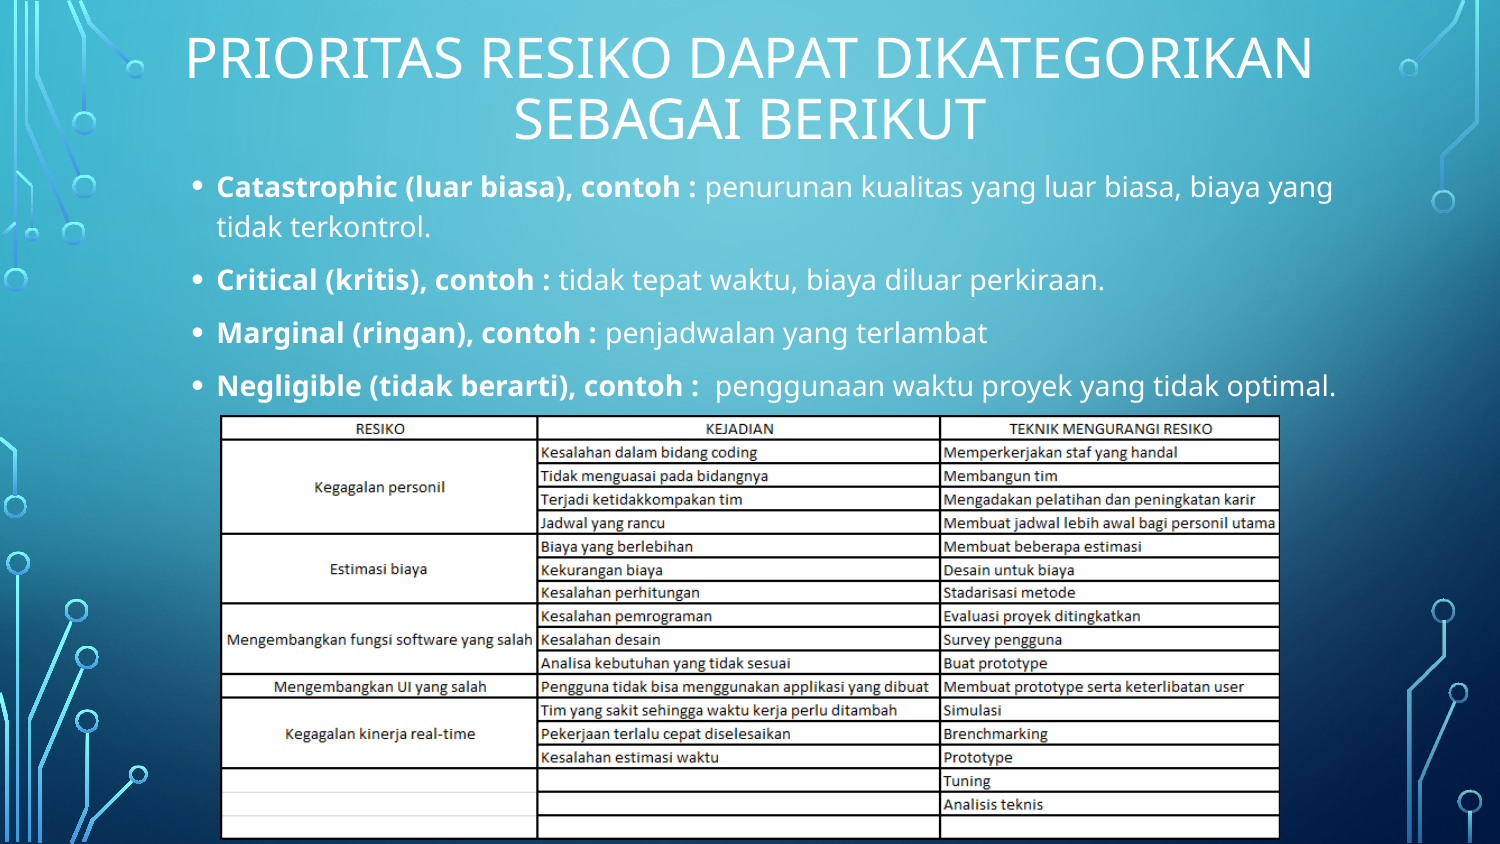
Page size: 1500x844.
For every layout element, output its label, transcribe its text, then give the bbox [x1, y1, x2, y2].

text_box Catastrophic (luar biasa), contoh : penurunan kualitas yang luar biasa, biaya yang tidak terkontrol. Critical (kritis), contoh : tidak tepat waktu, biaya diluar perkiraan. Marginal (ringan), contoh : penjadwalan yang terlambat Negligible (tidak berarti), contoh : penggunaan waktu proyek yang tidak optimal. [176, 154, 1361, 417]
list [219, 414, 1280, 841]
title Prioritas resiko dapat dikategorikan sebagai berikut [140, 0, 1360, 182]
